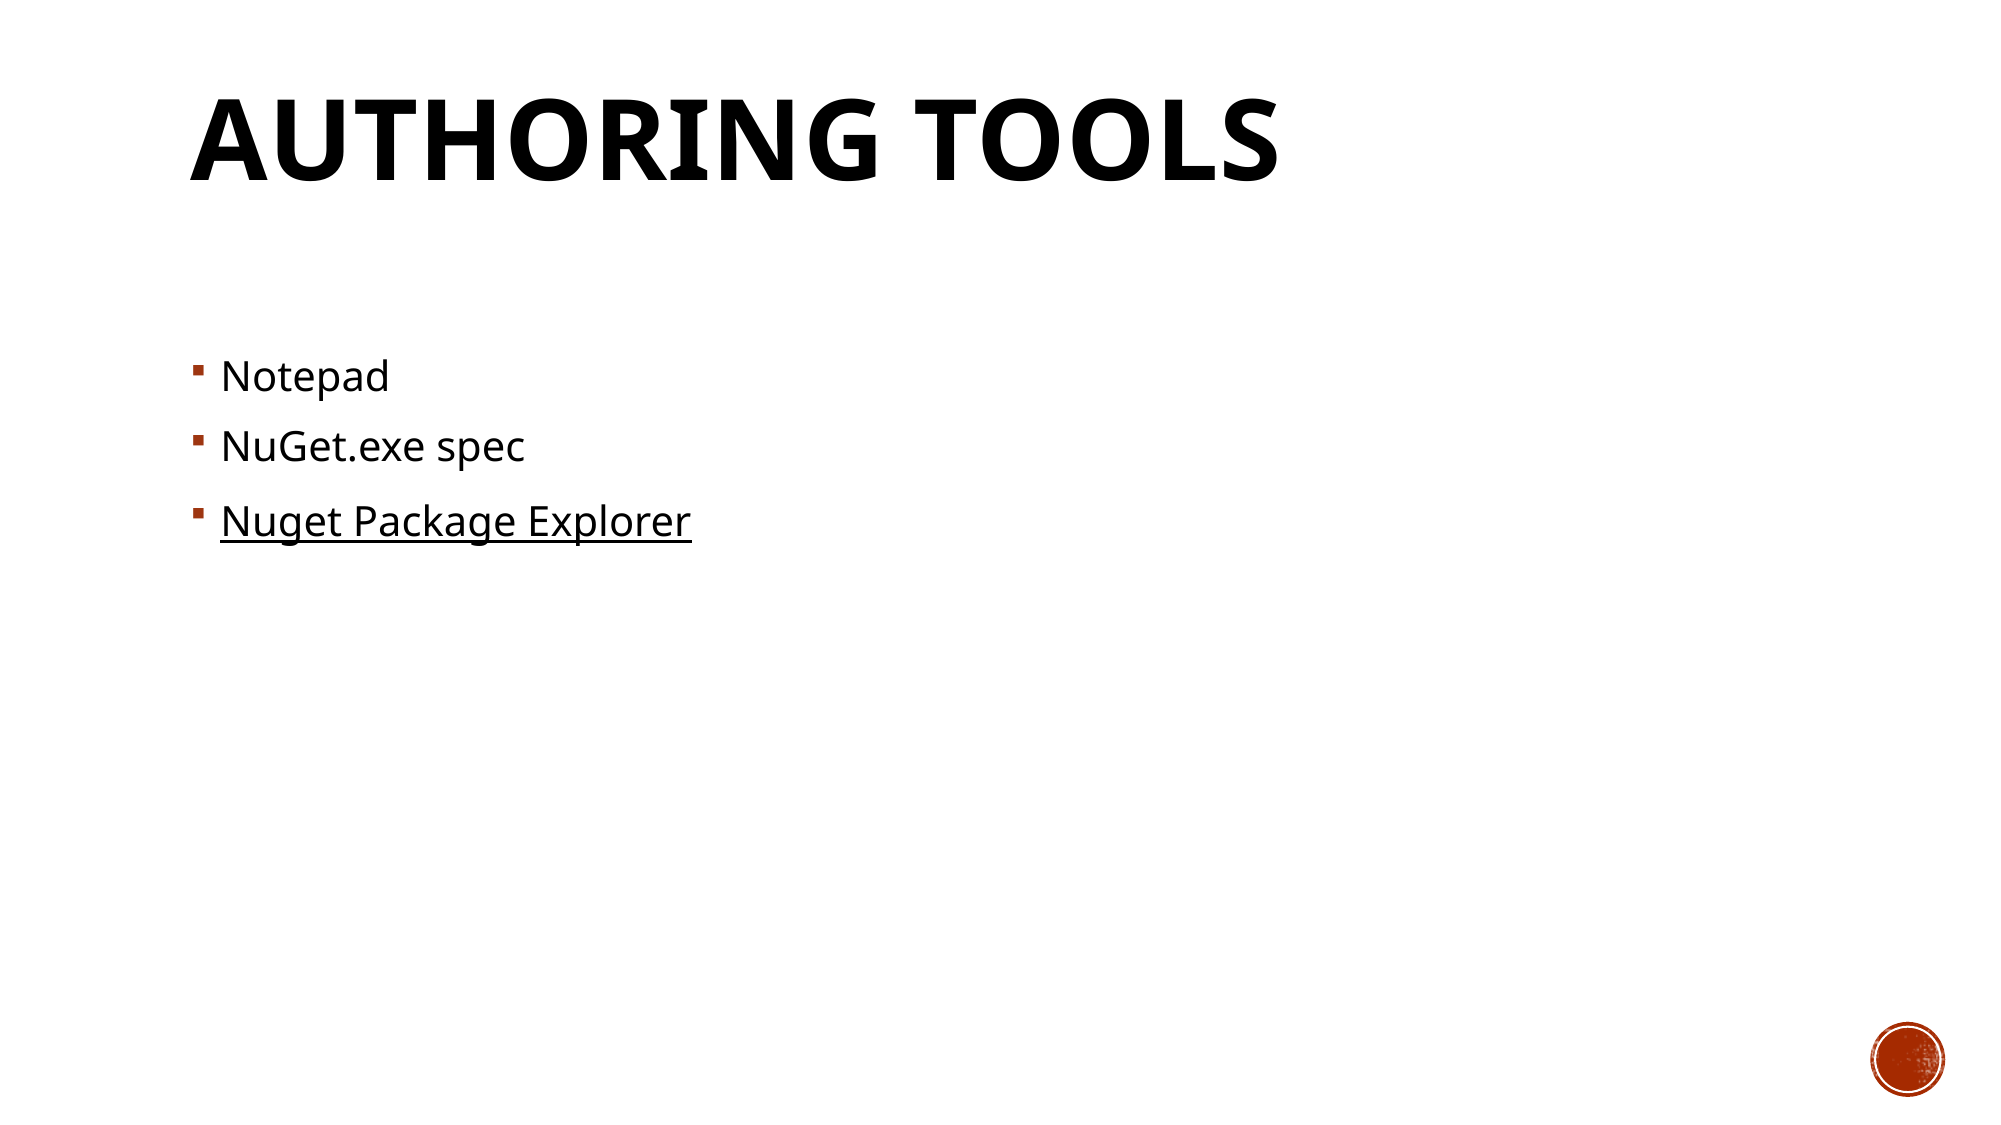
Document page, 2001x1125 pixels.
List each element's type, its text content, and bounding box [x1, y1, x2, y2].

title Authoring tools [175, 79, 1826, 344]
list Notepad NuGet.exe spec Nuget Package Explorer [175, 348, 1826, 1013]
